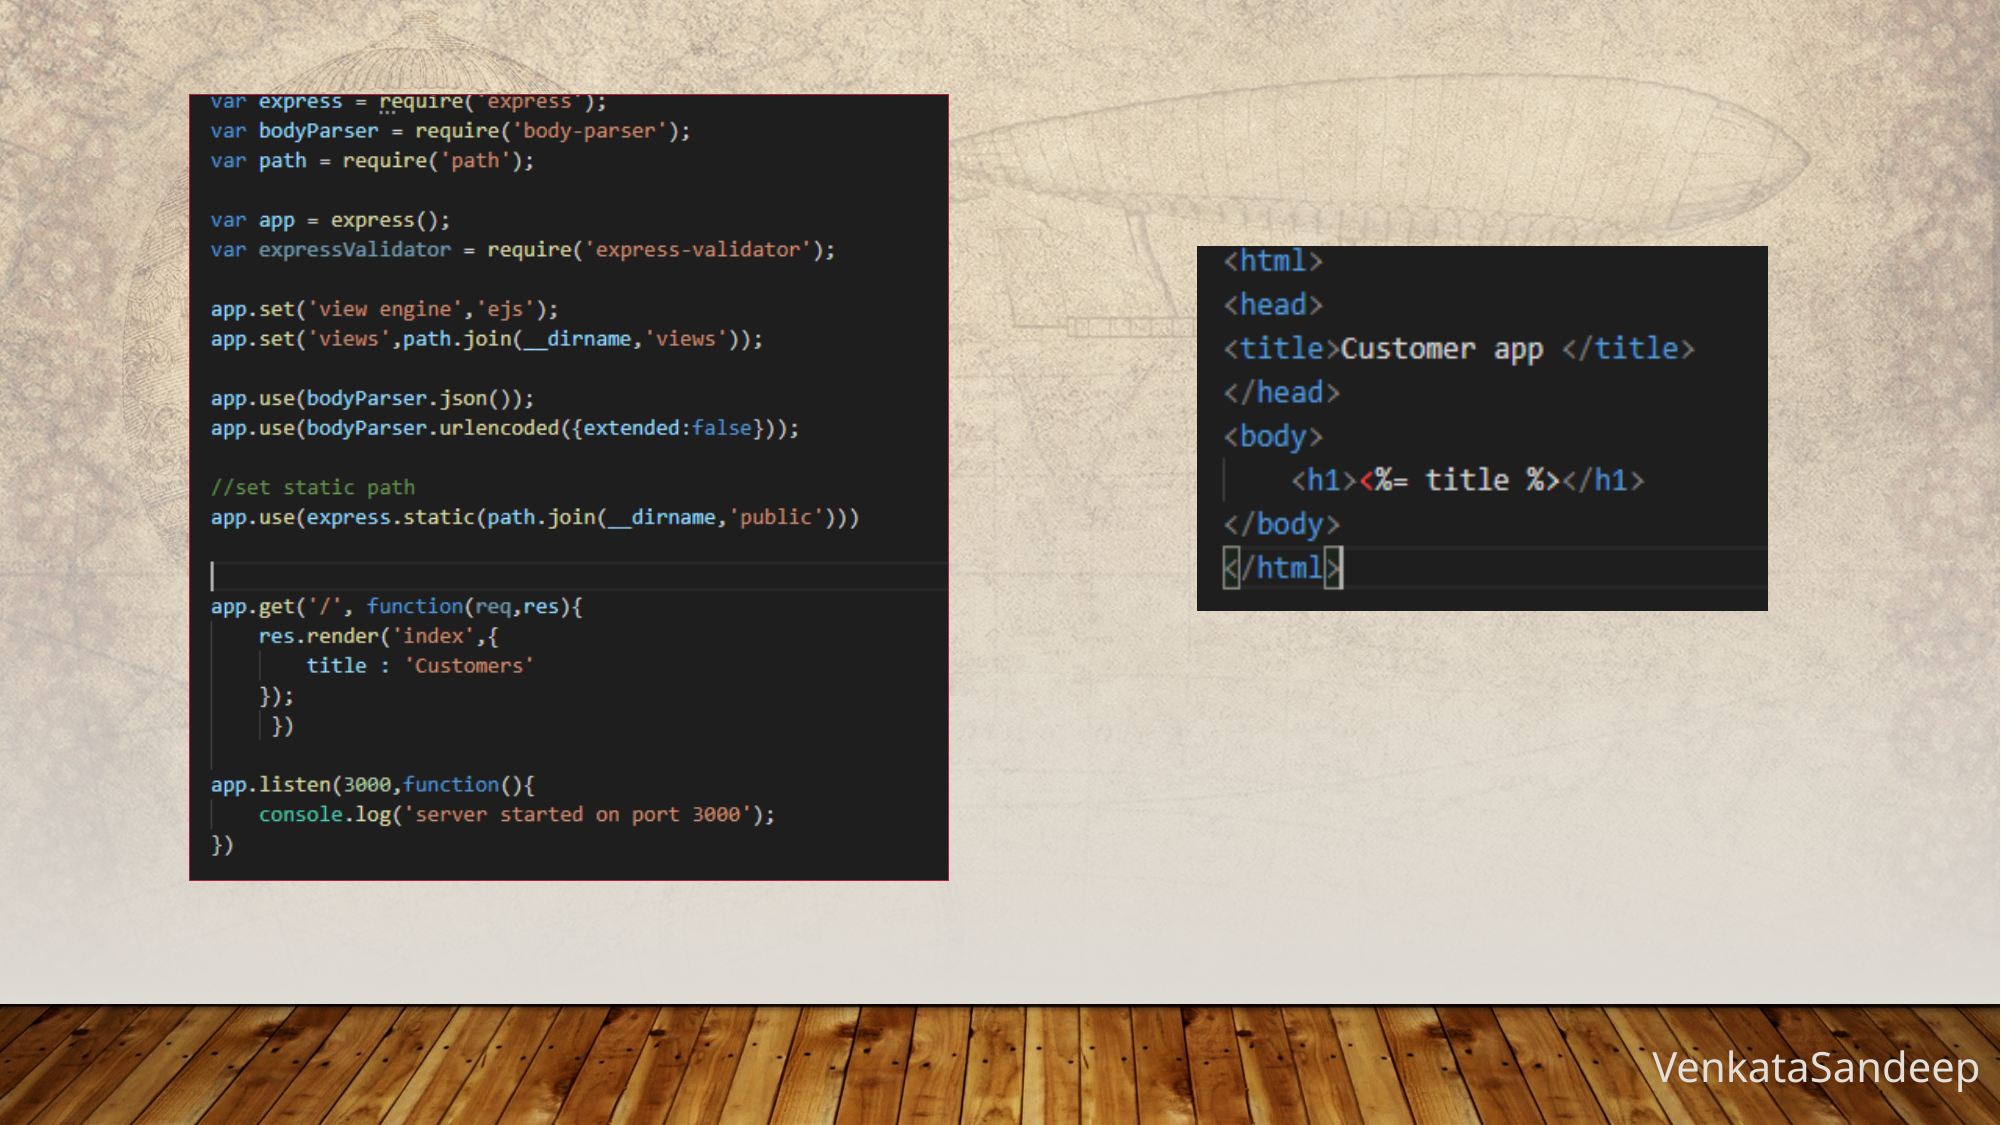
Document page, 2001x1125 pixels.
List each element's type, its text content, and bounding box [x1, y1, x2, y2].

picture [1197, 246, 1769, 611]
text_box VenkataSandeep [1637, 1038, 2000, 1125]
picture [189, 94, 950, 881]
picture [0, 1004, 2000, 1125]
